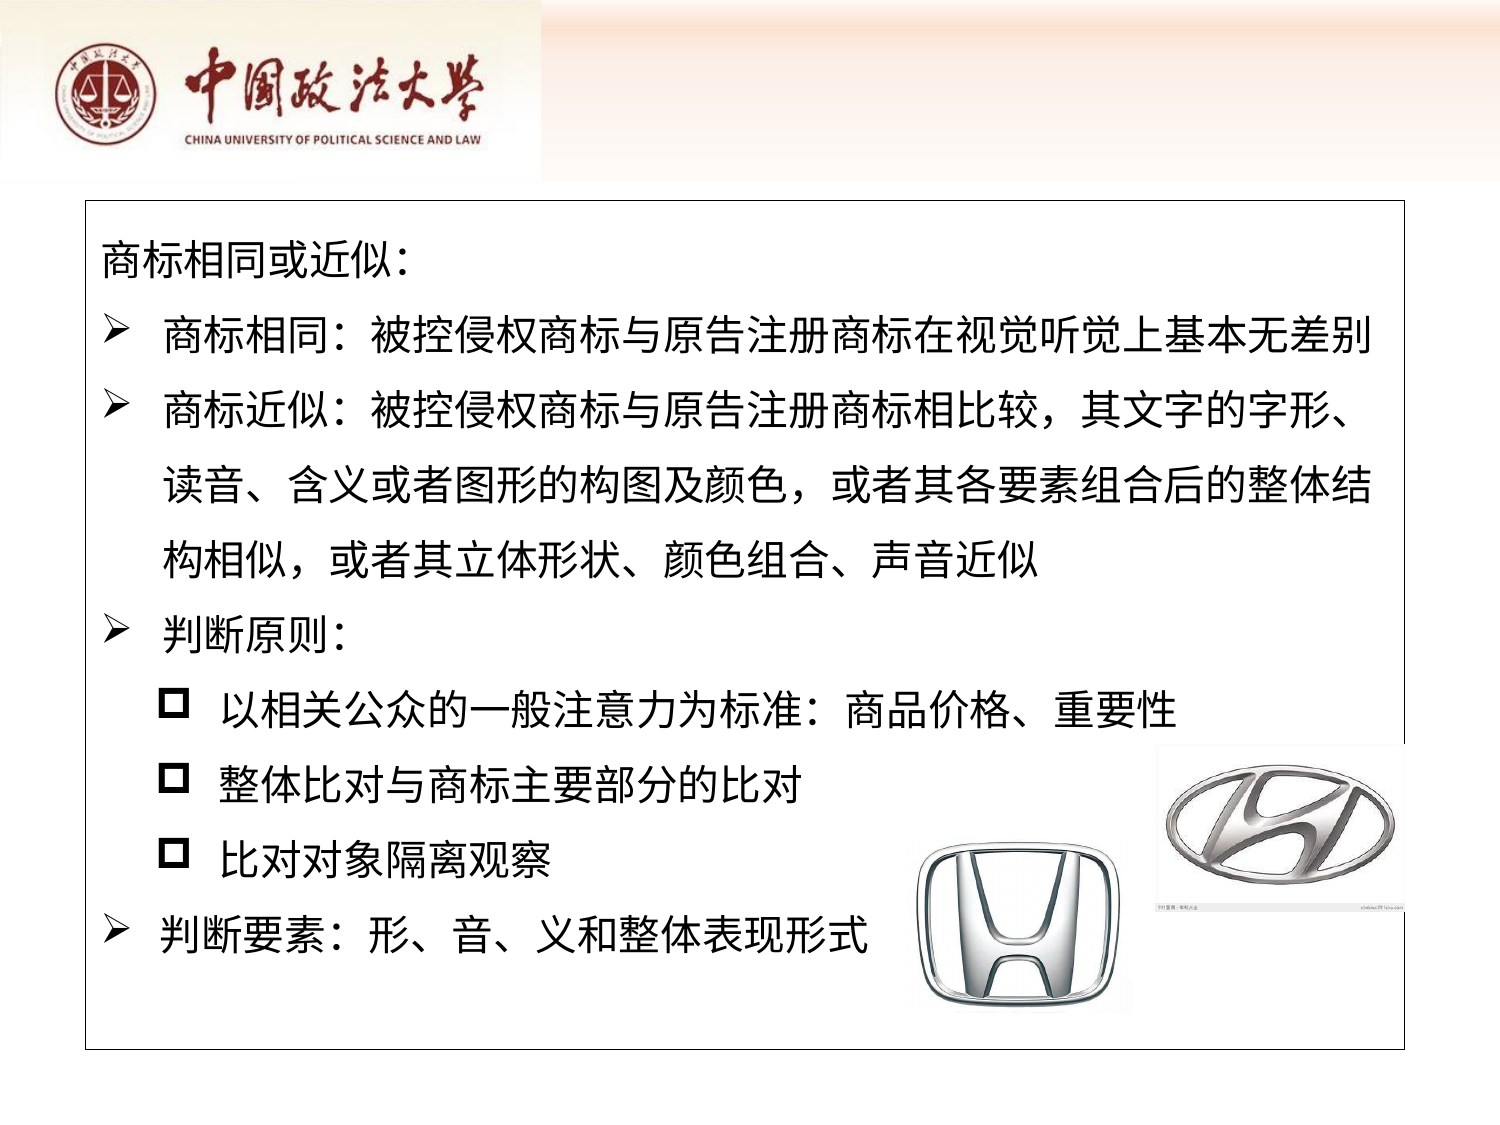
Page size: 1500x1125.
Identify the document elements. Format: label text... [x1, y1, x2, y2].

picture [902, 838, 1132, 1013]
list 商标相同或近似： 商标相同：被控侵权商标与原告注册商标在视觉听觉上基本无差别 商标近似：被控侵权商标与原告注册商标相比较，其文字的字形、读音、含义或者图形的构图及颜色，或者其各要素组合后的整体结构相似，或者其立体形状、颜色组合、声音近似 判断原则： 以相关公众的一般注意力为标准：商品价格、重要性 整体比对与商标主要部分的比对 比对对象隔离观察 判断要素：形、音、义和整体表现形式 [85, 200, 1405, 1050]
picture [1155, 744, 1405, 912]
picture [0, 0, 1500, 182]
